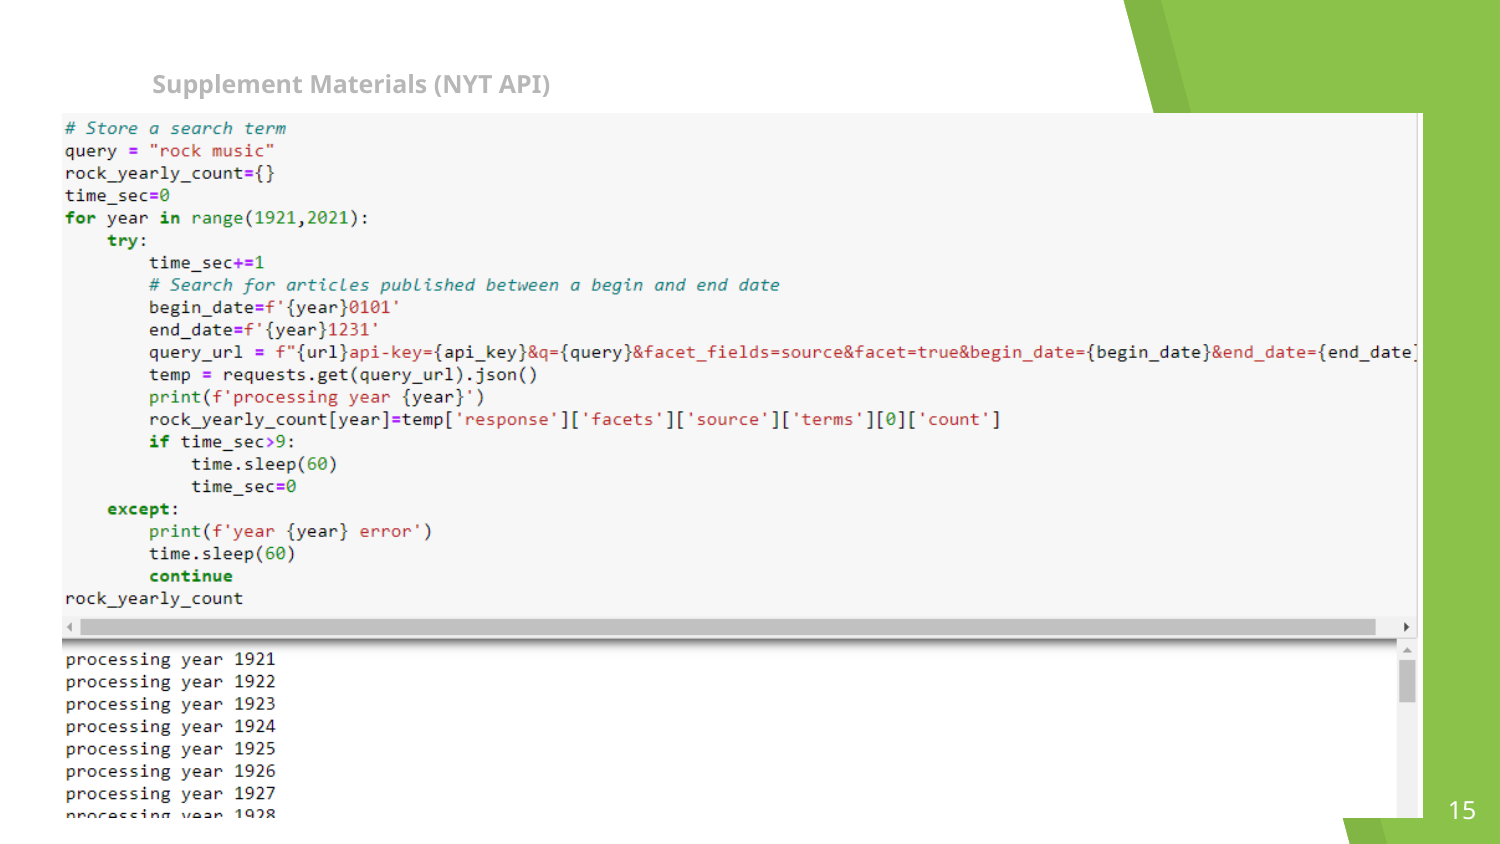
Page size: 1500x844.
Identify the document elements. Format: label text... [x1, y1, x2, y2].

slide_number 15 [1401, 779, 1492, 844]
picture [62, 112, 1424, 818]
title Supplement Materials (NYT API) [137, 33, 1011, 111]
